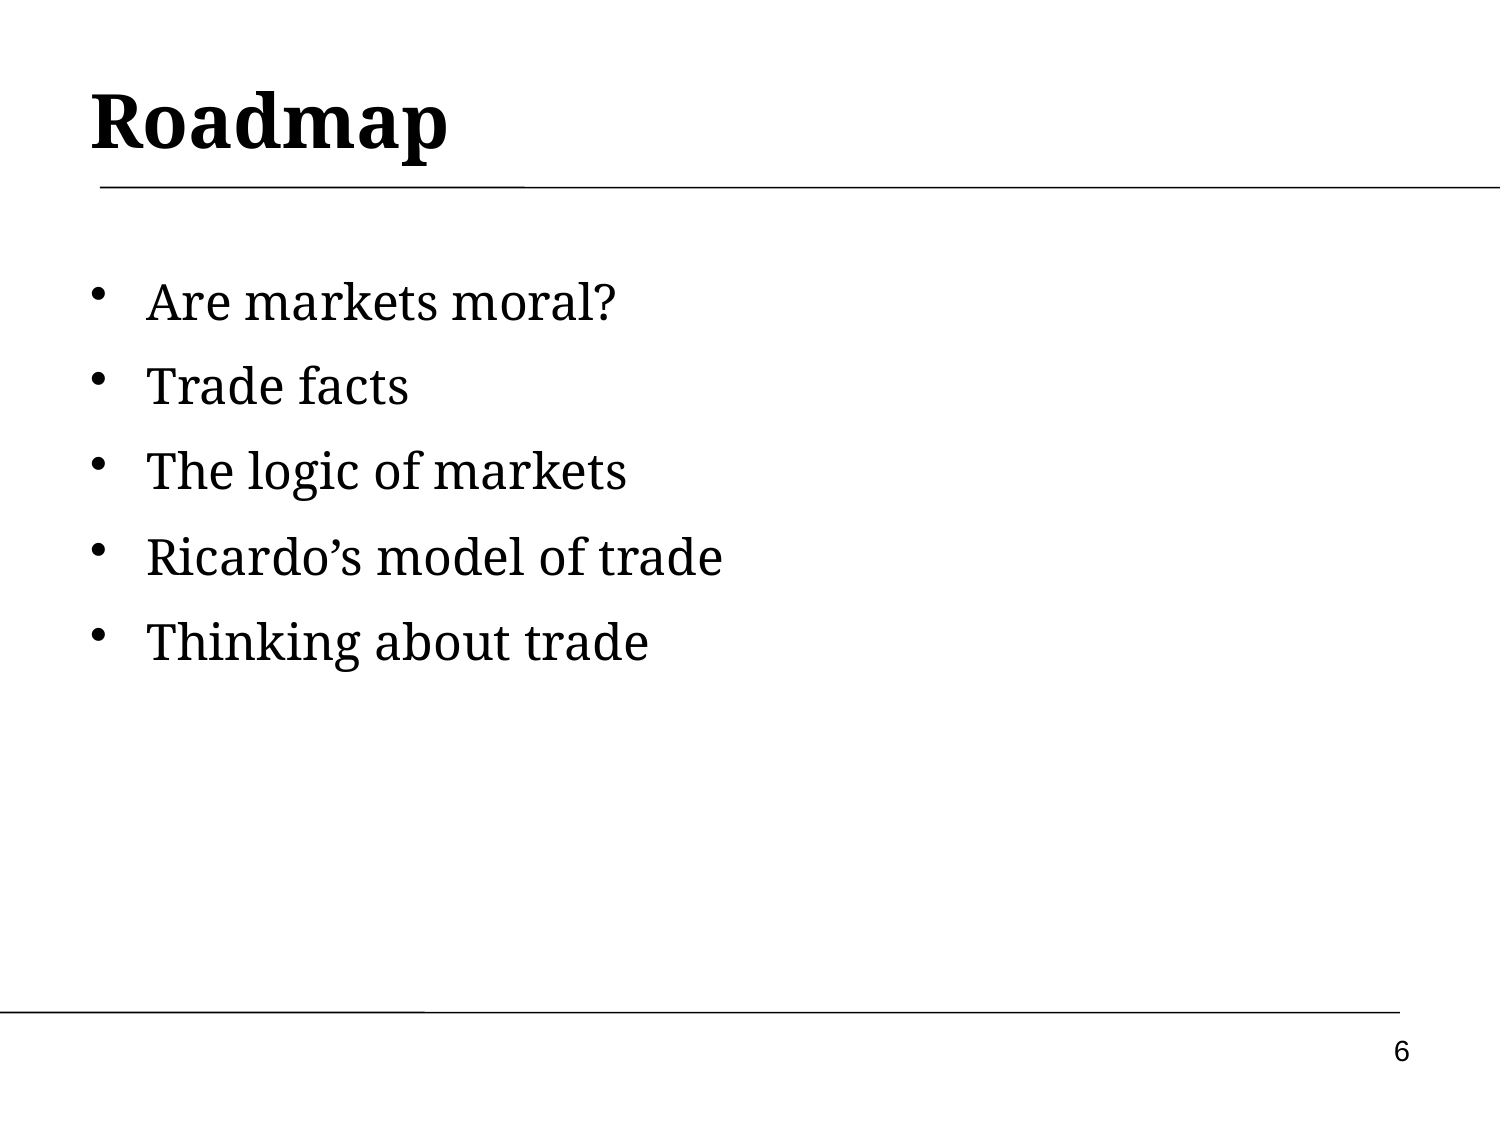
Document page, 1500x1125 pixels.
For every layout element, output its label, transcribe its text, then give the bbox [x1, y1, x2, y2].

title Roadmap [74, 49, 1426, 188]
slide_number 6 [1074, 1024, 1426, 1103]
list Are markets moral? Trade facts The logic of markets Ricardo’s model of trade Thinking about trade [74, 262, 1426, 1006]
